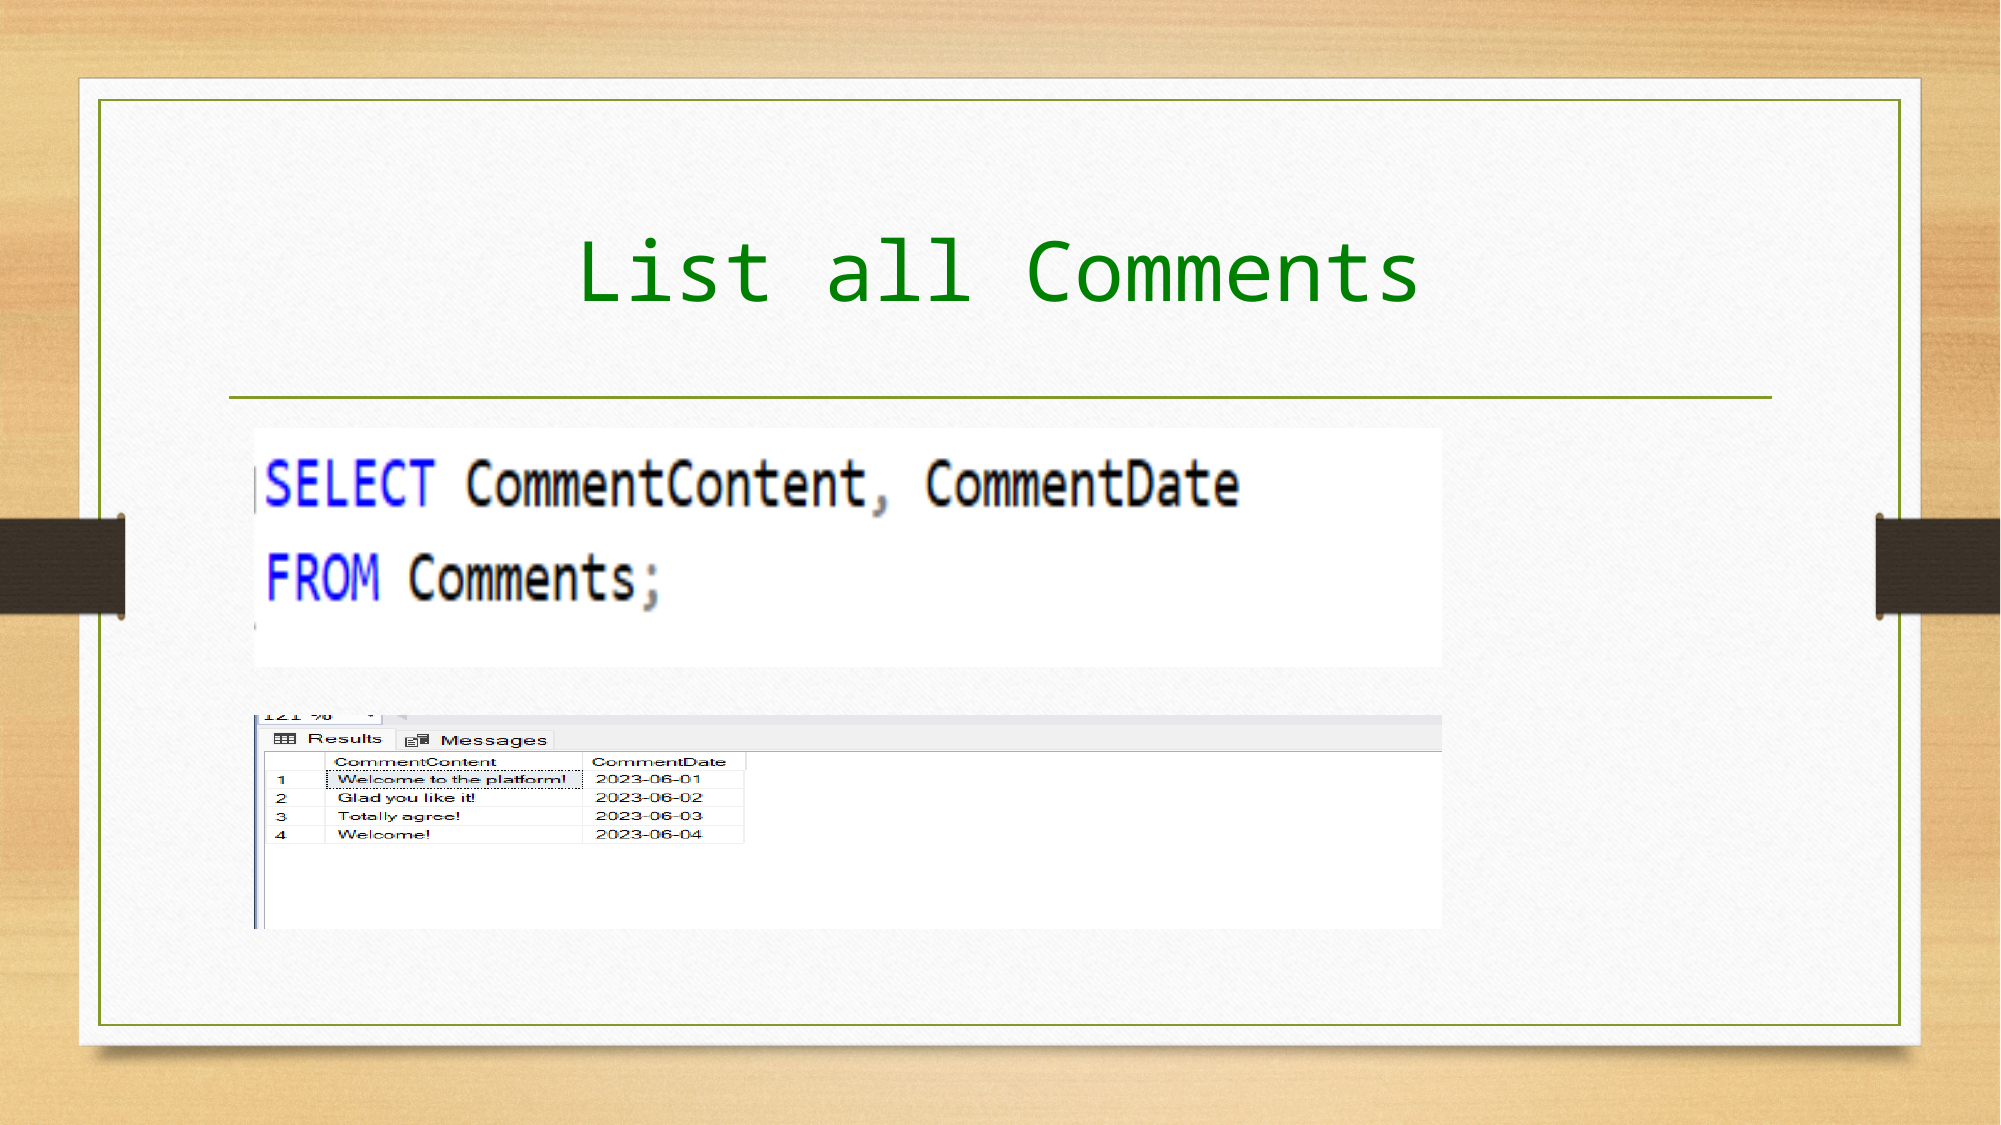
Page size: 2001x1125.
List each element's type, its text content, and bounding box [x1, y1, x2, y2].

title List all Comments [212, 161, 1788, 375]
picture [0, 0, 2001, 1125]
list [254, 428, 1442, 667]
